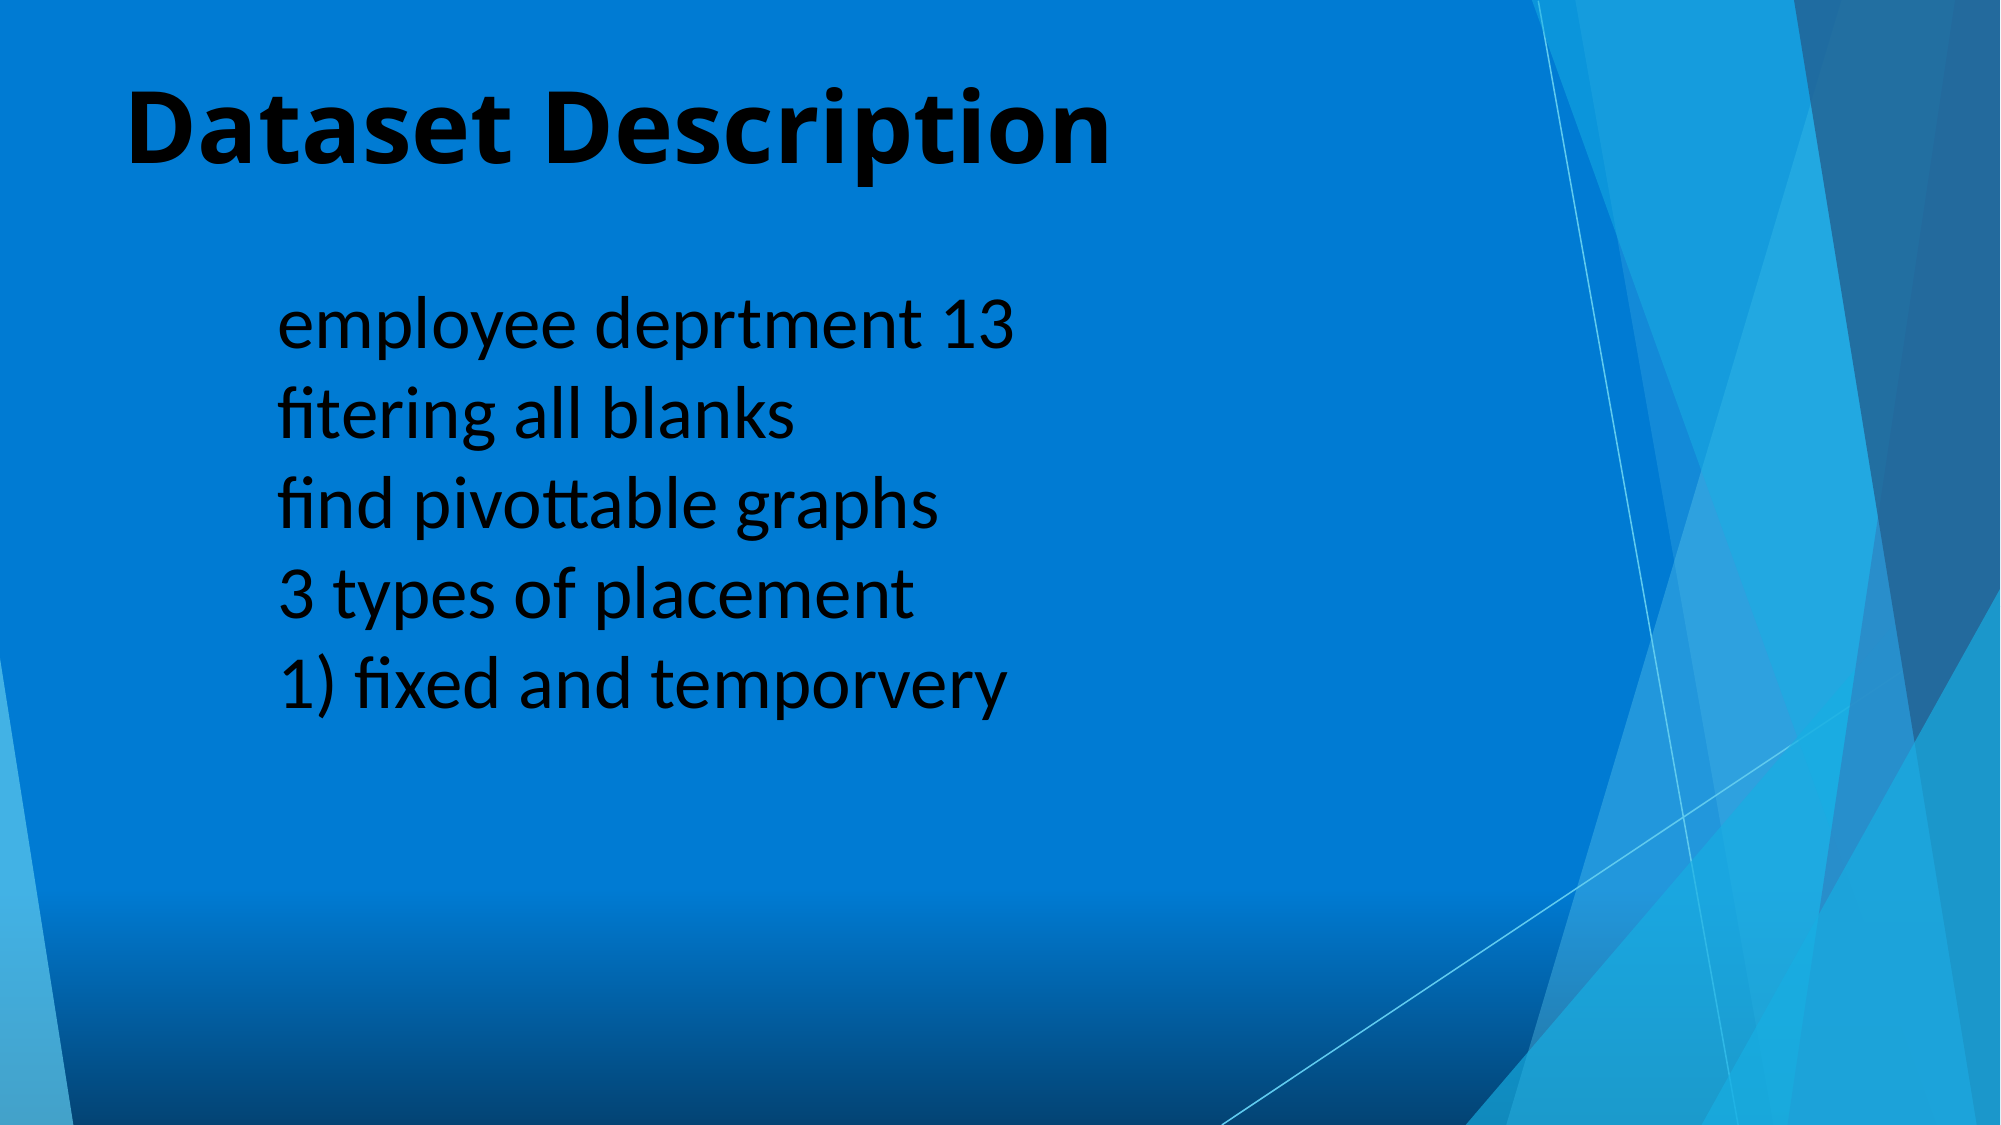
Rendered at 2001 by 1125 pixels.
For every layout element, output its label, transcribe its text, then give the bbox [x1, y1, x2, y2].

title Dataset Description [123, 63, 1877, 188]
text_box employee deprtment 13 fitering all blanks find pivottable graphs 3 types of placement 1) fixed and temporvery [262, 266, 1500, 843]
